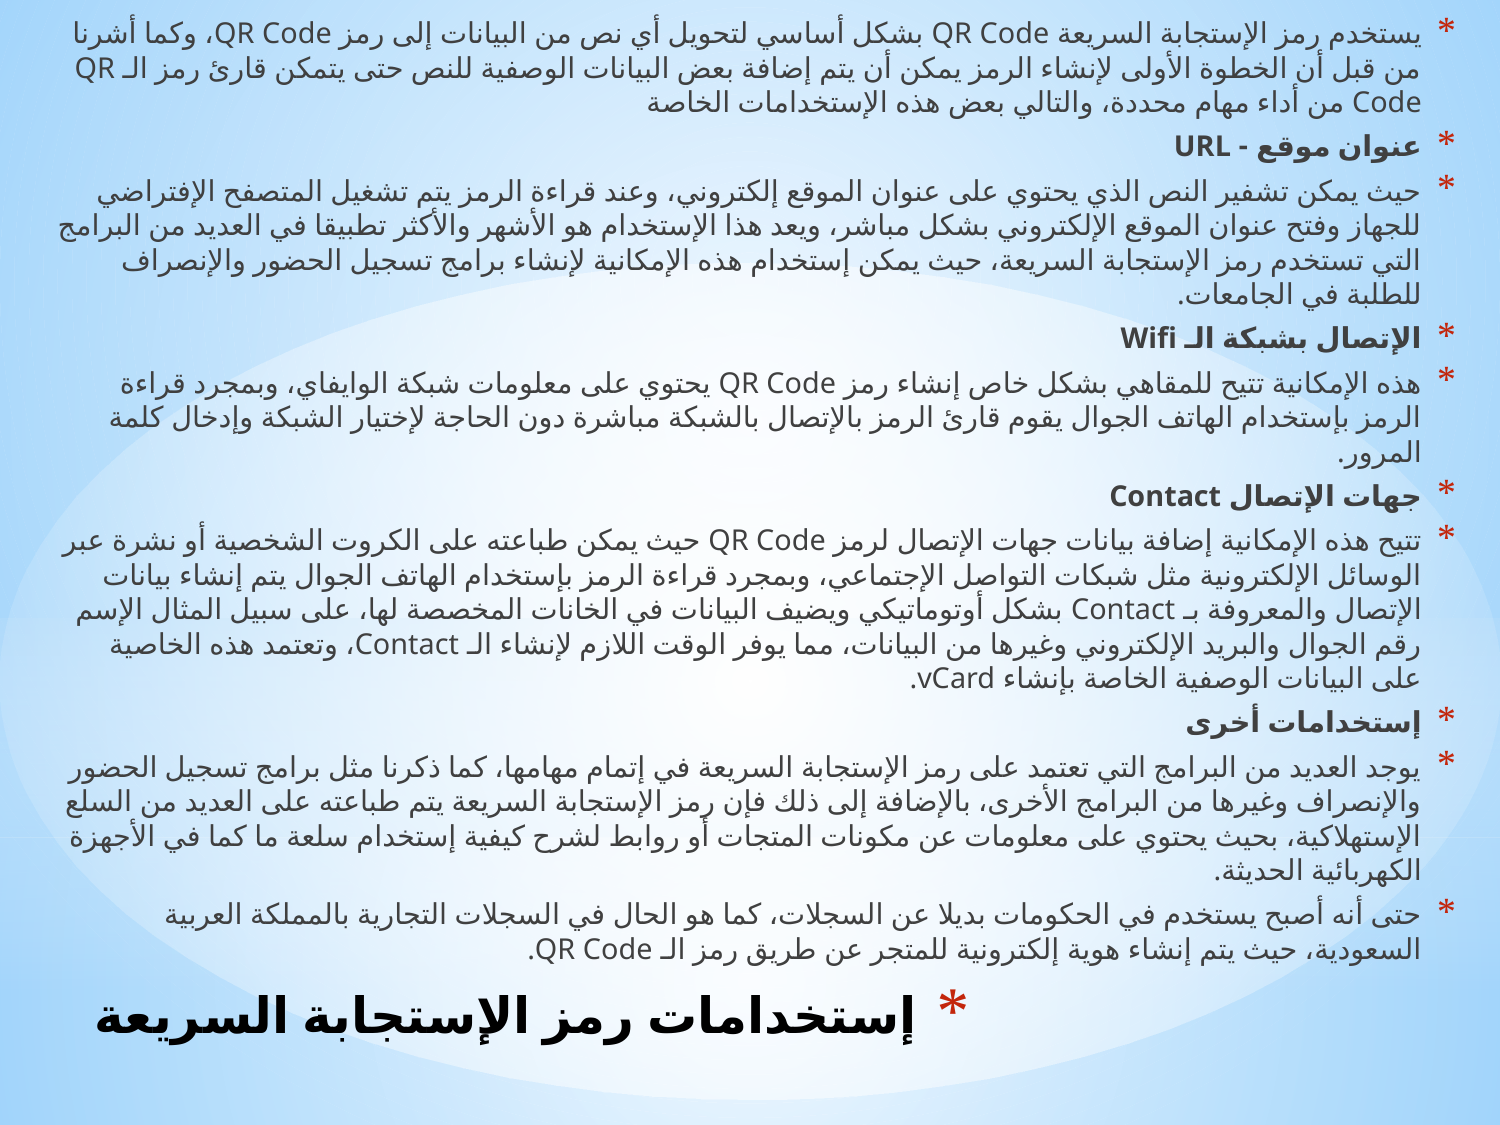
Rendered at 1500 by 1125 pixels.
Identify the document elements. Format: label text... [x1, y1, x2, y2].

list يستخدم رمز الإستجابة السريعة QR Code بشكل أساسي لتحويل أي نص من البيانات إلى رمز QR Code، وكما أشرنا من قبل أن الخطوة الأولى لإنشاء الرمز يمكن أن يتم إضافة بعض البيانات الوصفية للنص حتى يتمكن قارئ رمز الـ QR Code من أداء مهام محددة، والتالي بعض هذه الإستخدامات الخاصة عنوان موقع - URL حيث يمكن تشفير النص الذي يحتوي على عنوان الموقع إلكتروني، وعند قراءة الرمز يتم تشغيل المتصفح الإفتراضي للجهاز وفتح عنوان الموقع الإلكتروني بشكل مباشر، ويعد هذا الإستخدام هو الأشهر والأكثر تطبيقا في العديد من البرامج التي تستخدم رمز الإستجابة السريعة، حيث يمكن إستخدام هذه الإمكانية لإنشاء برامج تسجيل الحضور والإنصراف للطلبة في الجامعات. الإتصال بشبكة الـ Wifi هذه الإمكانية تتيح للمقاهي بشكل خاص إنشاء رمز QR Code يحتوي على معلومات شبكة الوايفاي، وبمجرد قراءة الرمز بإستخدام الهاتف الجوال يقوم قارئ الرمز بالإتصال بالشبكة مباشرة دون الحاجة لإختيار الشبكة وإدخال كلمة المرور. جهات الإتصال Contact تتيح هذه الإمكانية إضافة بيانات جهات الإتصال لرمز QR Code حيث يمكن طباعته على الكروت الشخصية أو نشرة عبر الوسائل الإلكترونية مثل شبكات التواصل الإجتماعي، وبمجرد قراءة الرمز بإستخدام الهاتف الجوال يتم إنشاء بيانات الإتصال والمعروفة بـ Contact بشكل أوتوماتيكي ويضيف البيانات في الخانات المخصصة لها، على سبيل المثال الإسم رقم الجوال والبريد الإلكتروني وغيرها من البيانات، مما يوفر الوقت اللازم لإنشاء الـ Contact، وتعتمد هذه الخاصية على البيانات الوصفية الخاصة بإنشاء vCard. إستخدامات أخرى يوجد العديد من البرامج التي تعتمد على رمز الإستجابة السريعة في إتمام مهامها، كما ذكرنا مثل برامج تسجيل الحضور والإنصراف وغيرها من البرامج الأخرى، بالإضافة إلى ذلك فإن رمز الإستجابة السريعة يتم طباعته على العديد من السلع الإستهلاكية، بحيث يحتوي على معلومات عن مكونات المتجات أو روابط لشرح كيفية إستخدام سلعة ما كما في الأجهزة الكهربائية الحديثة. حتى أنه أصبح يستخدم في الحكومات بديلا عن السجلات، كما هو الحال في السجلات التجارية بالمملكة العربية السعودية، حيث يتم إنشاء هوية إلكترونية للمتجر عن طريق رمز الـ QR Code. [41, 7, 1471, 976]
title إستخدامات رمز الإستجابة السريعة [29, 975, 985, 1105]
